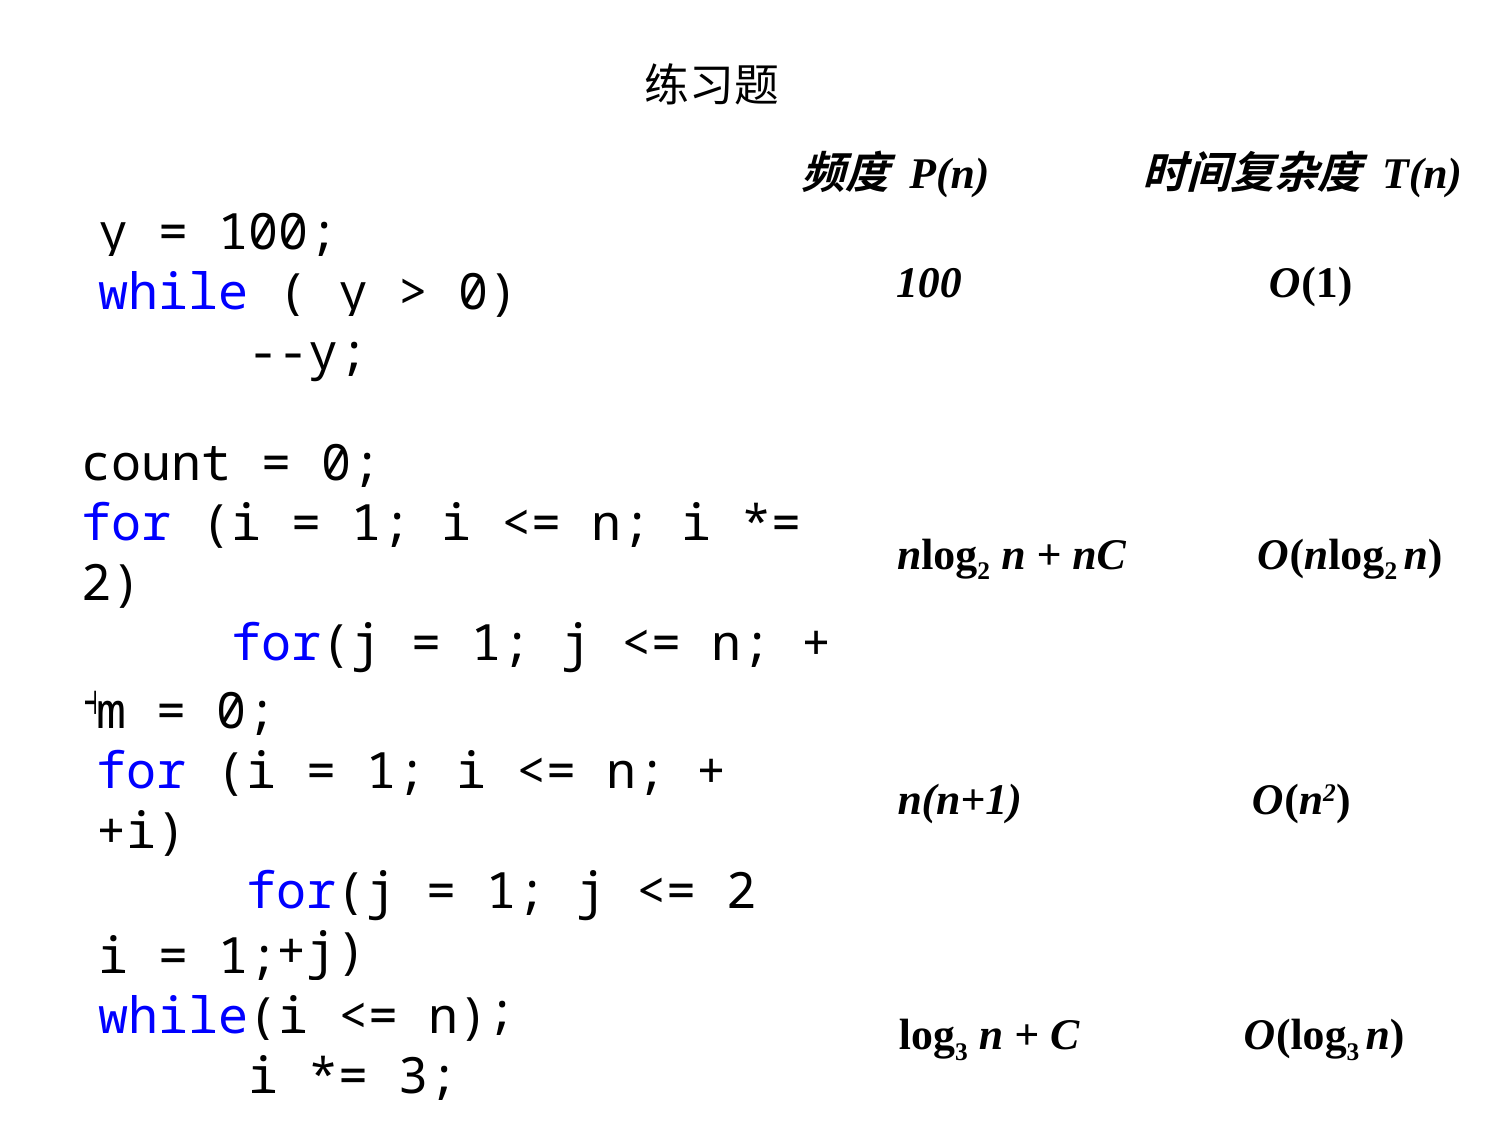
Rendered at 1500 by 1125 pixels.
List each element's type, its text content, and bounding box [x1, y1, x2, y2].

text_box 频度 P(n) 时间复杂度 T(n) [786, 137, 1477, 205]
text_box m = 0; for (i = 1; i <= n; ++i) for(j = 1; j <= 2 * i; ++j) ++m; [81, 671, 773, 1046]
text_box log3 n + C O(log3 n) [884, 998, 1420, 1073]
text_box n(n+1) O(n2) [882, 763, 1366, 831]
text_box y = 100; while ( y > 0) --y; [83, 191, 651, 387]
title 练习题 [36, 49, 1387, 119]
text_box count = 0; for (i = 1; i <= n; i *= 2) for(j = 1; j <= n; ++j) count++; [66, 423, 869, 798]
text_box 100 O(1) [881, 246, 1368, 314]
text_box i = 1; while(i <= n) i *= 3; [83, 916, 834, 1111]
text_box nlog2 n + nC O(nlog2 n) [882, 517, 1458, 593]
